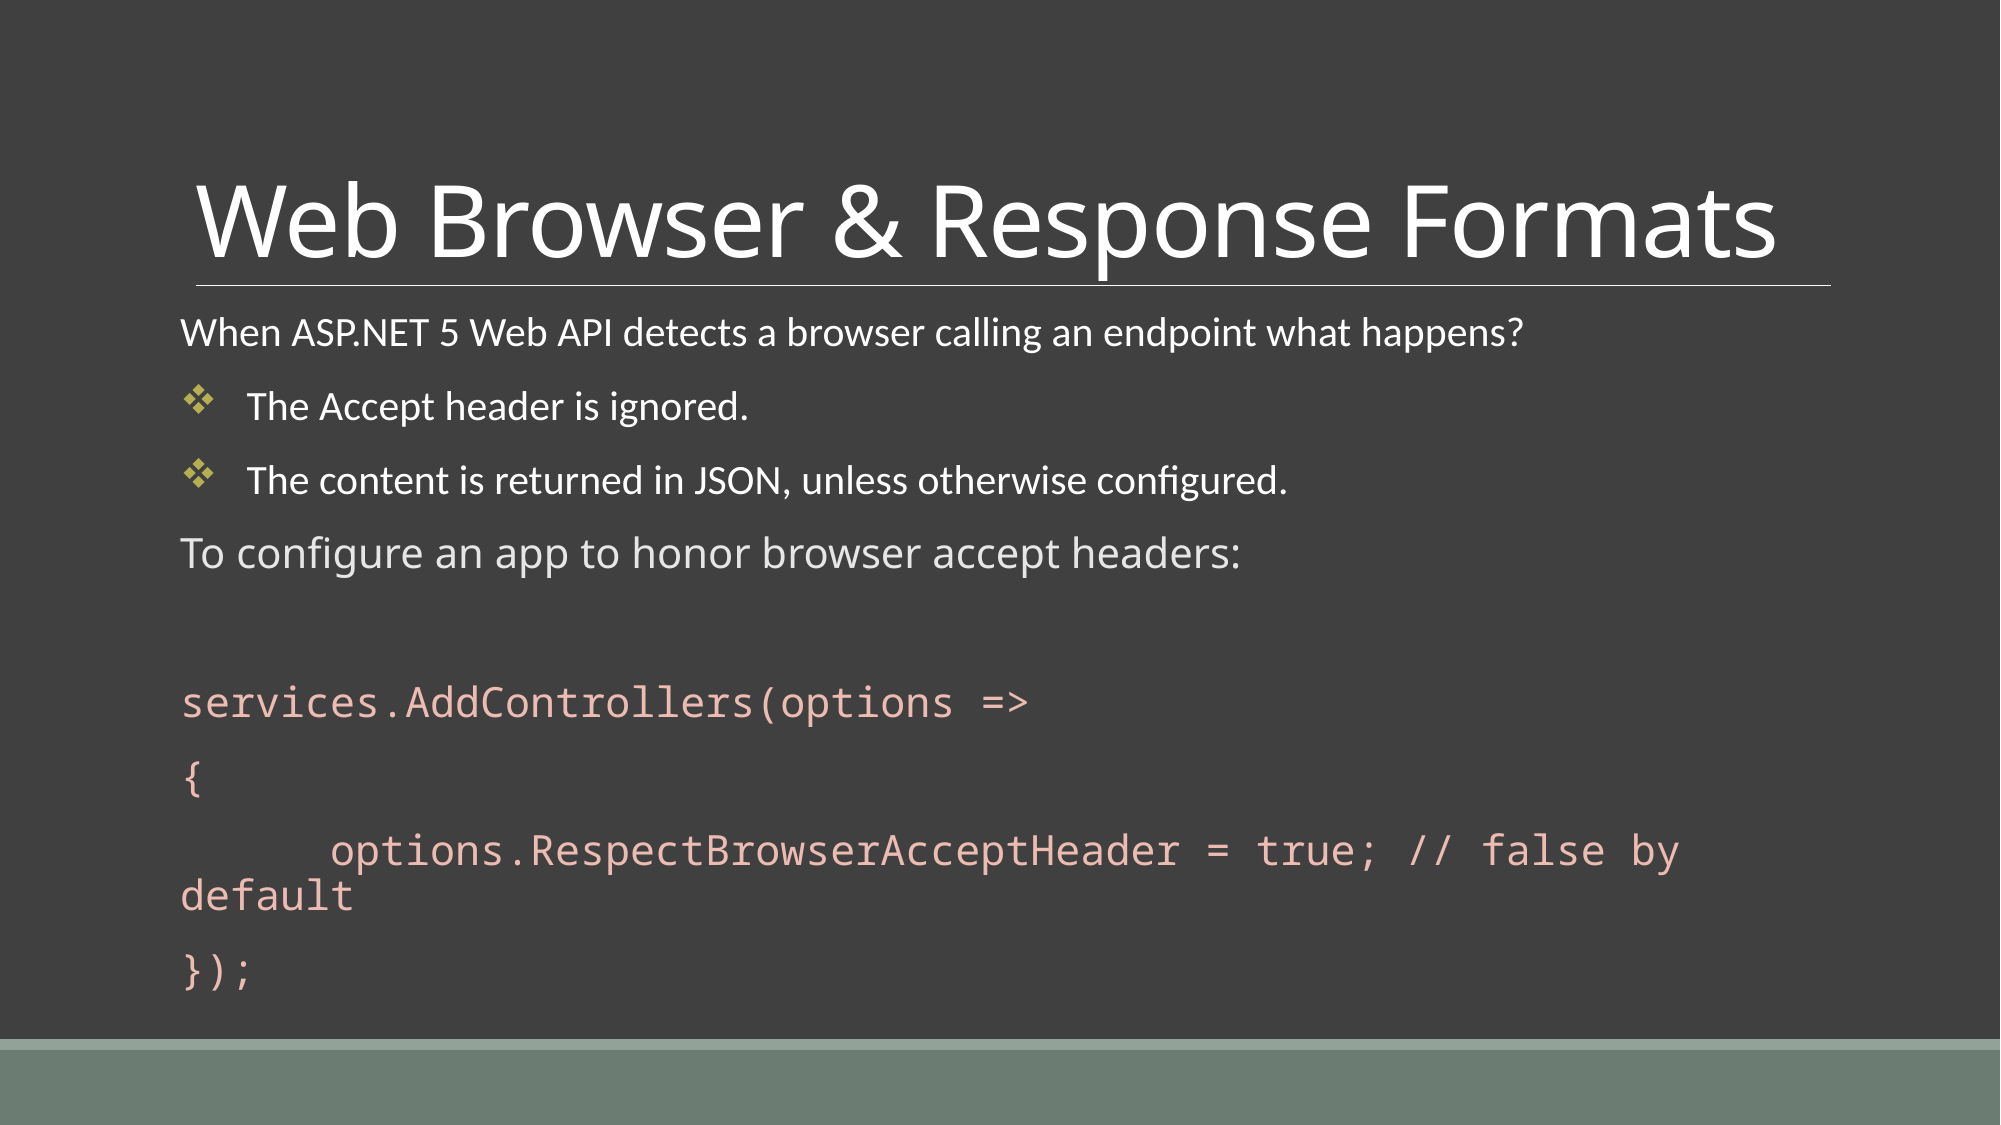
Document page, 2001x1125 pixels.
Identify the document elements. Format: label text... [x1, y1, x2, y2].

title Web Browser & Response Formats [180, 47, 1830, 285]
list When ASP.NET 5 Web API detects a browser calling an endpoint what happens? The Accept header is ignored. The content is returned in JSON, unless otherwise configured. To configure an app to honor browser accept headers: services.AddControllers(options => { options.RespectBrowserAcceptHeader = true; // false by default }); [180, 302, 1830, 963]
